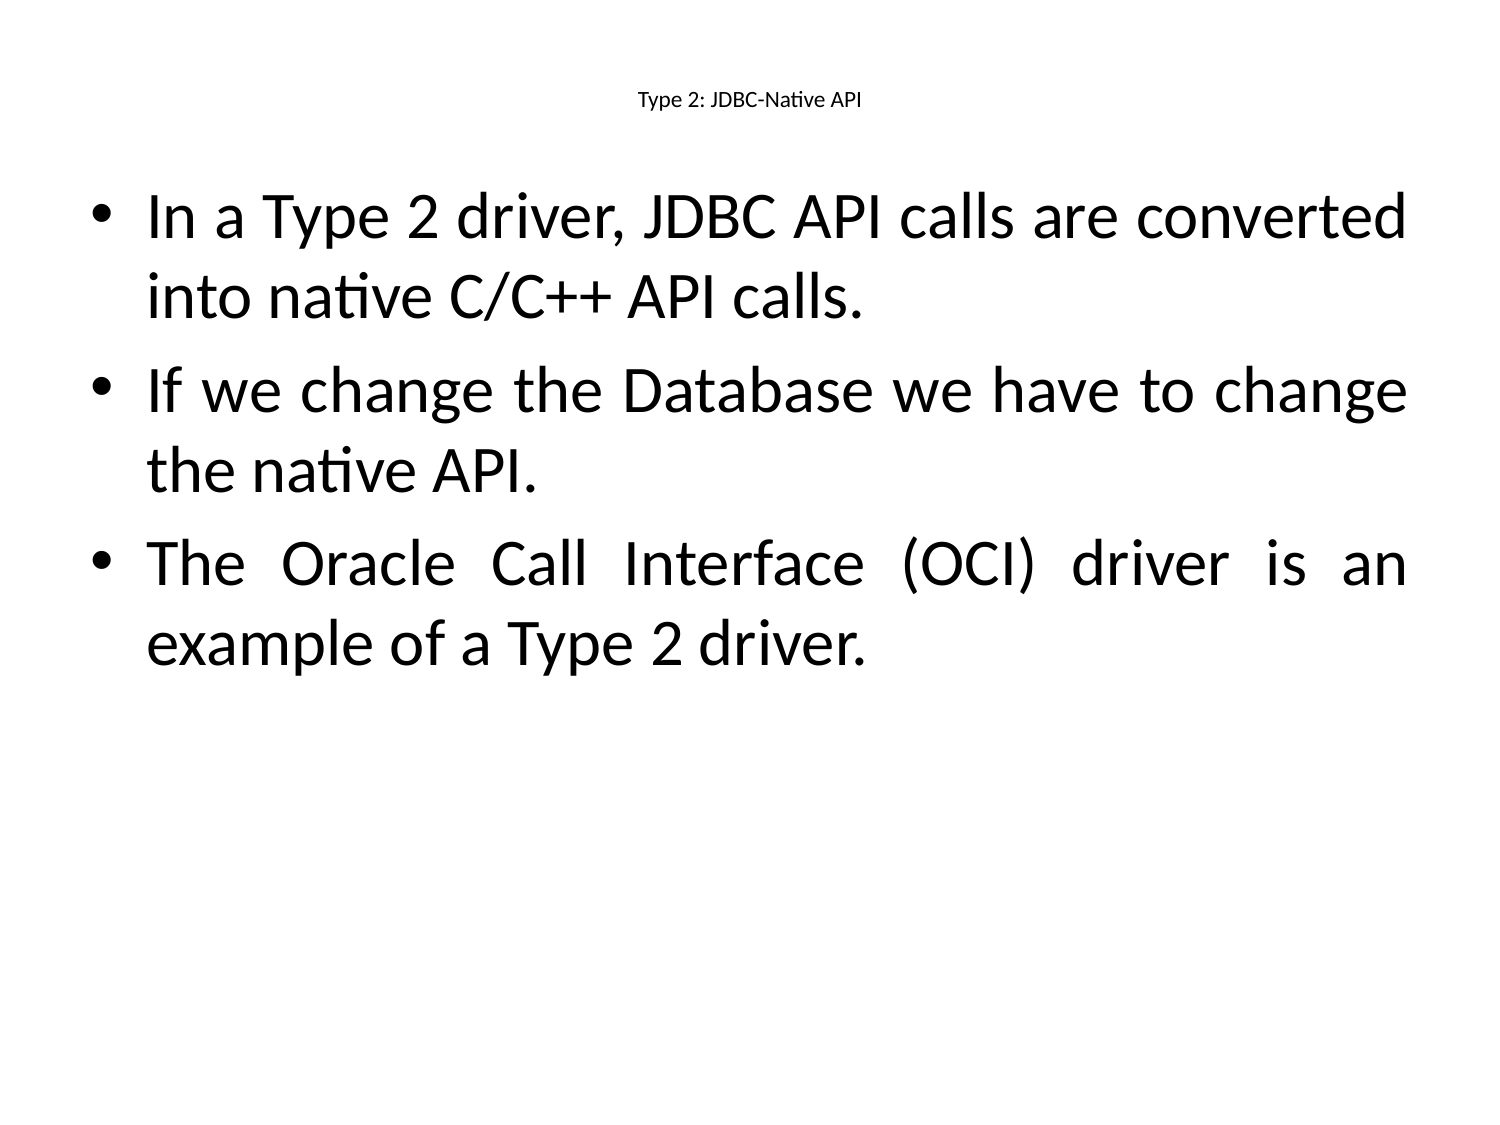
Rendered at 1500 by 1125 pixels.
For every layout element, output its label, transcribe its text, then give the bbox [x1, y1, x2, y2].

list In a Type 2 driver, JDBC API calls are converted into native C/C++ API calls. If we change the Database we have to change the native API. The Oracle Call Interface (OCI) driver is an example of a Type 2 driver. [75, 164, 1425, 1090]
title Type 2: JDBC-Native API [75, 45, 1425, 148]
